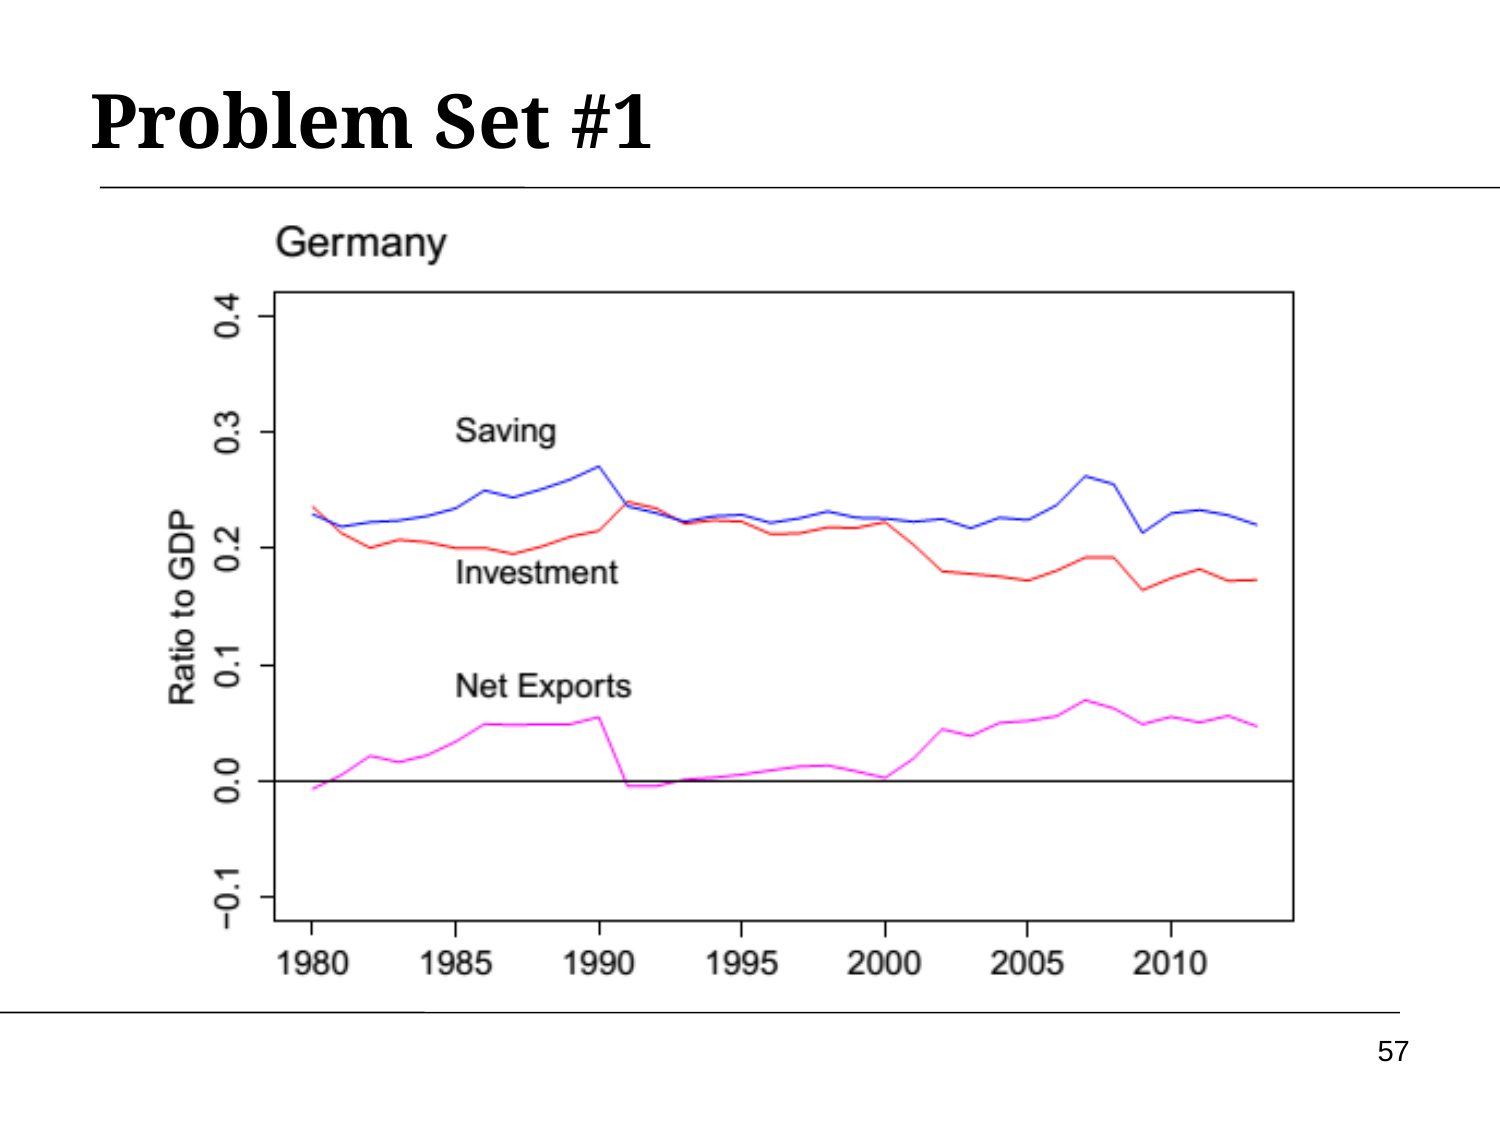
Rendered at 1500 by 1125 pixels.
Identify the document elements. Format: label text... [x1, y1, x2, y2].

title Problem Set #1 [74, 49, 1426, 188]
picture [154, 200, 1331, 999]
slide_number 57 [1074, 1024, 1426, 1103]
